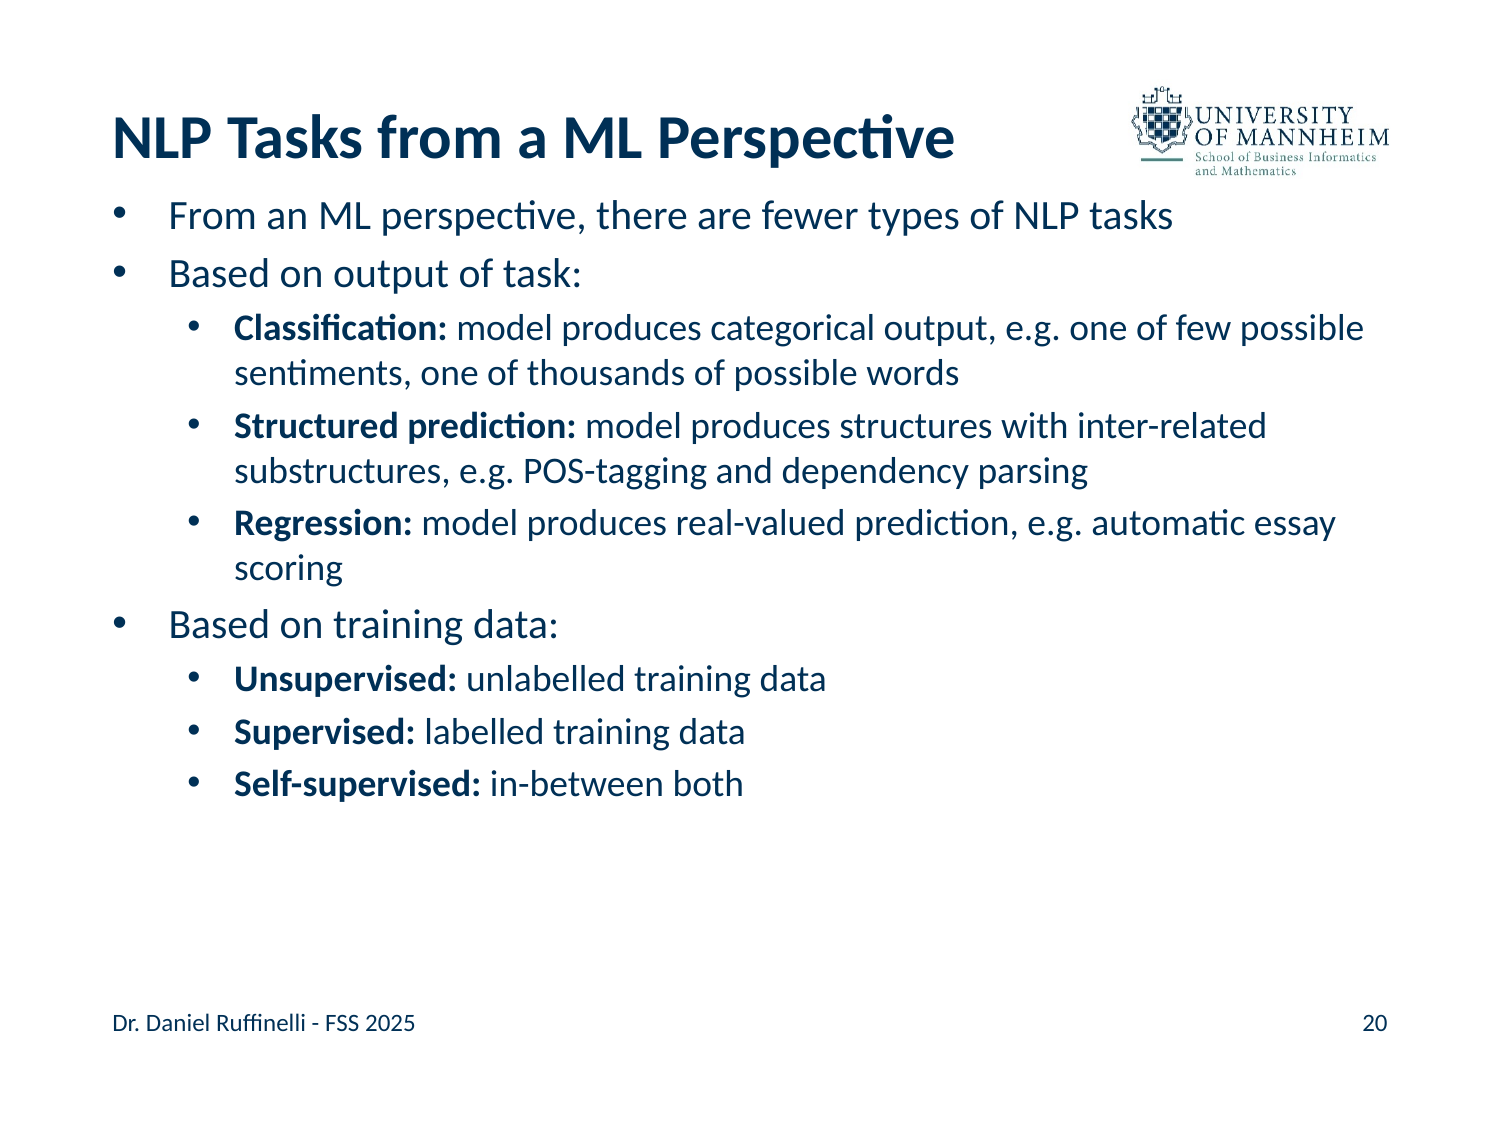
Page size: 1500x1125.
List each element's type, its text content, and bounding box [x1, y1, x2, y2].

footer Dr. Daniel Ruffinelli - FSS 2025 [112, 1006, 588, 1036]
picture [1095, 57, 1425, 211]
slide_number 20 [1214, 1006, 1388, 1036]
title NLP Tasks from a ML Perspective [112, 95, 1140, 187]
list From an ML perspective, there are fewer types of NLP tasks Based on output of task: Classification: model produces categorical output, e.g. one of few possible sentiments, one of thousands of possible words Structured prediction: model produces structures with inter-related substructures, e.g. POS-tagging and dependency parsing Regression: model produces real-valued prediction, e.g. automatic essay scoring Based on training data: Unsupervised: unlabelled training data Supervised: labelled training data Self-supervised: in-between both [112, 187, 1388, 939]
